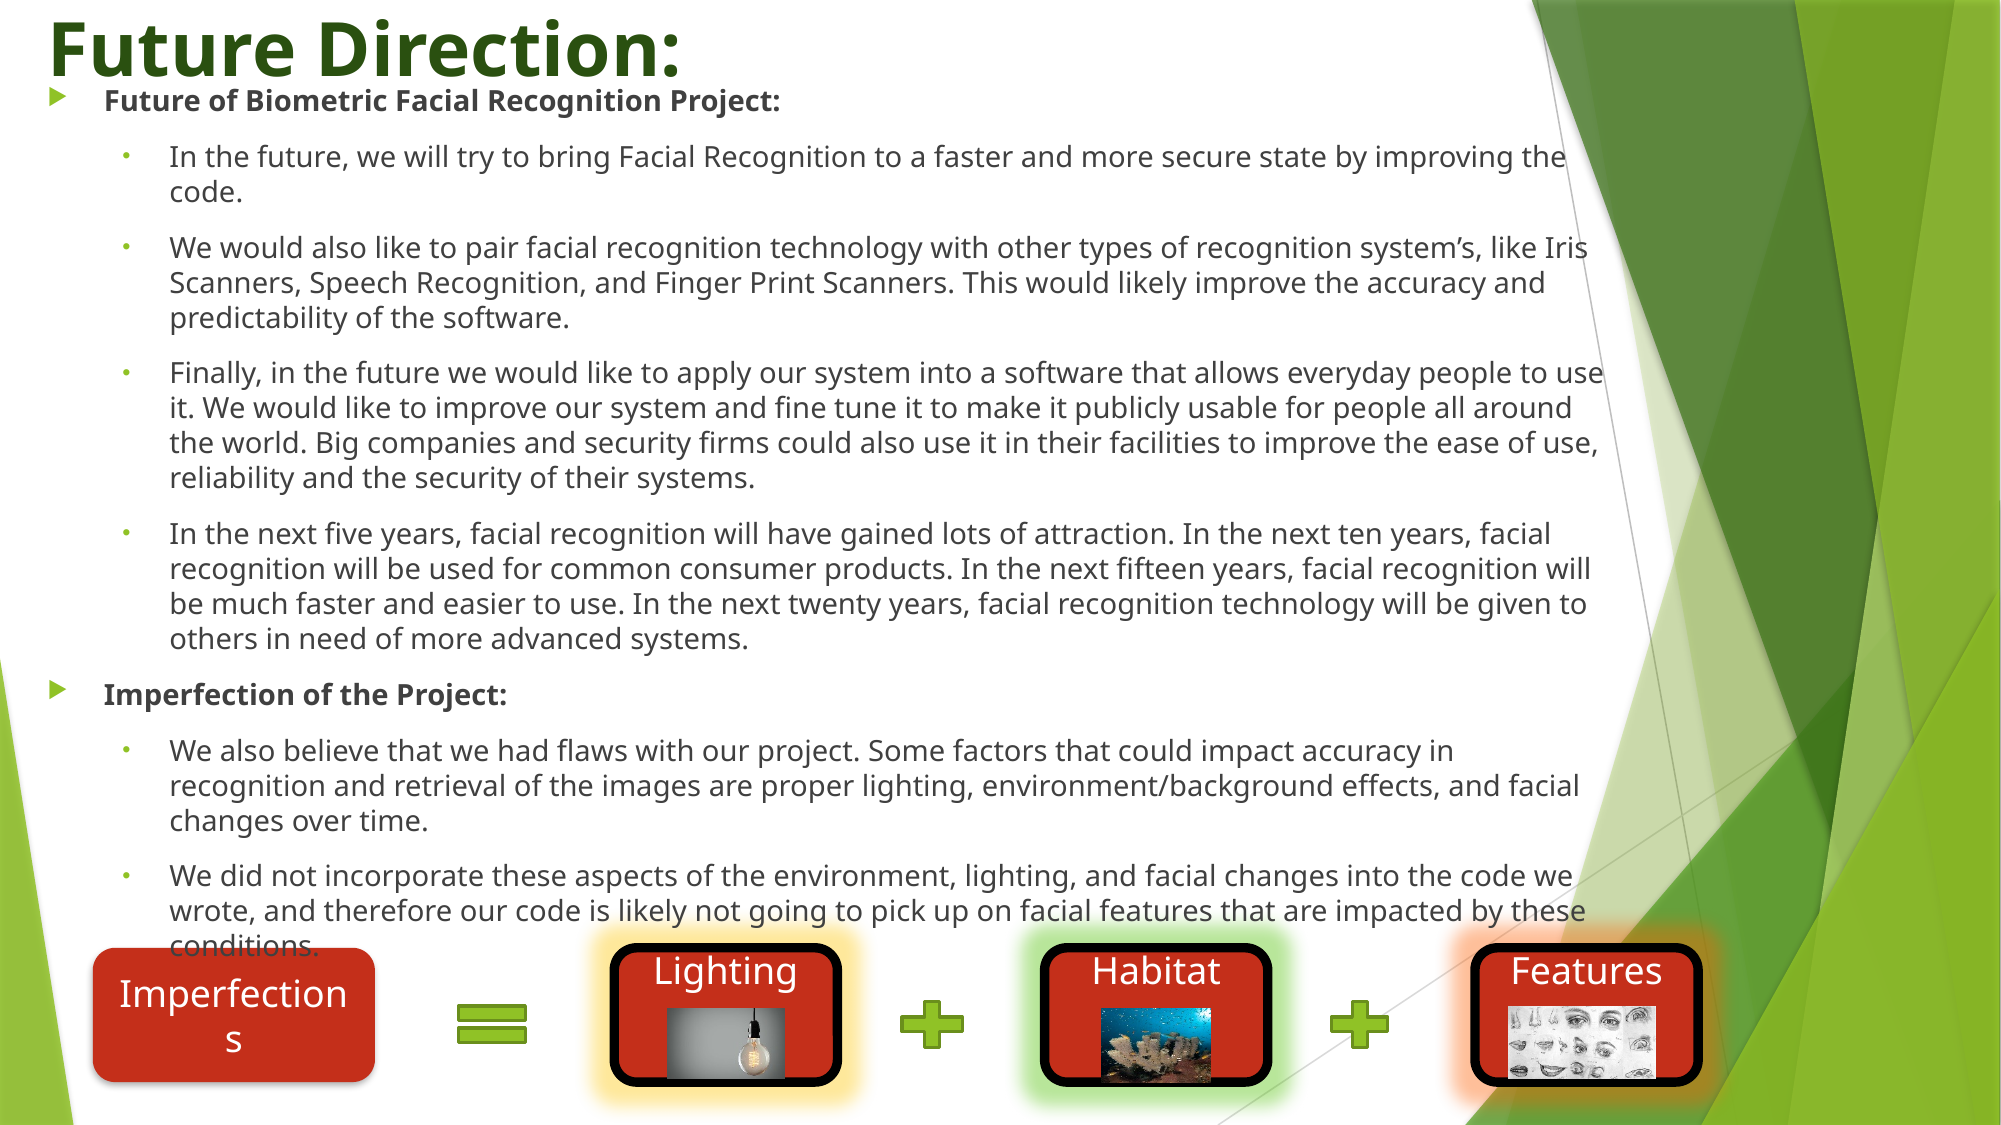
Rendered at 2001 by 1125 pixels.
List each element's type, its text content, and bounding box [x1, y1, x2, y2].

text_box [92, 947, 1699, 1083]
title Future Direction: [32, 0, 1443, 74]
text_box Future of Biometric Facial Recognition Project: In the future, we will try to bring Facial Recognition to a faster and more secure state by improving the code. We would also like to pair facial recognition technology with other types of recognition system’s, like Iris Scanners, Speech Recognition, and Finger Print Scanners. This would likely improve the accuracy and predictability of the software. Finally, in the future we would like to apply our system into a software that allows everyday people to use it. We would like to improve our system and fine tune it to make it publicly usable for people all around the world. Big companies and security firms could also use it in their facilities to improve the ease of use, reliability and the security of their systems. In the next five years, facial recognition will have gained lots of attraction. In the next ten years, facial recognition will be used for common consumer products. In the next fifteen years, facial recognition will be much faster and easier to use. In the next twenty years, facial recognition technology will be given to others in need of more advanced systems. Imperfection of the Project: We also believe that we had flaws with our project. Some factors that could impact accuracy in recognition and retrieval of the images are proper lighting, environment/background effects, and facial changes over time. We did not incorporate these aspects of the environment, lighting, and facial changes into the code we wrote, and therefore our code is likely not going to pick up on facial features that are impacted by these conditions. [32, 74, 1629, 968]
